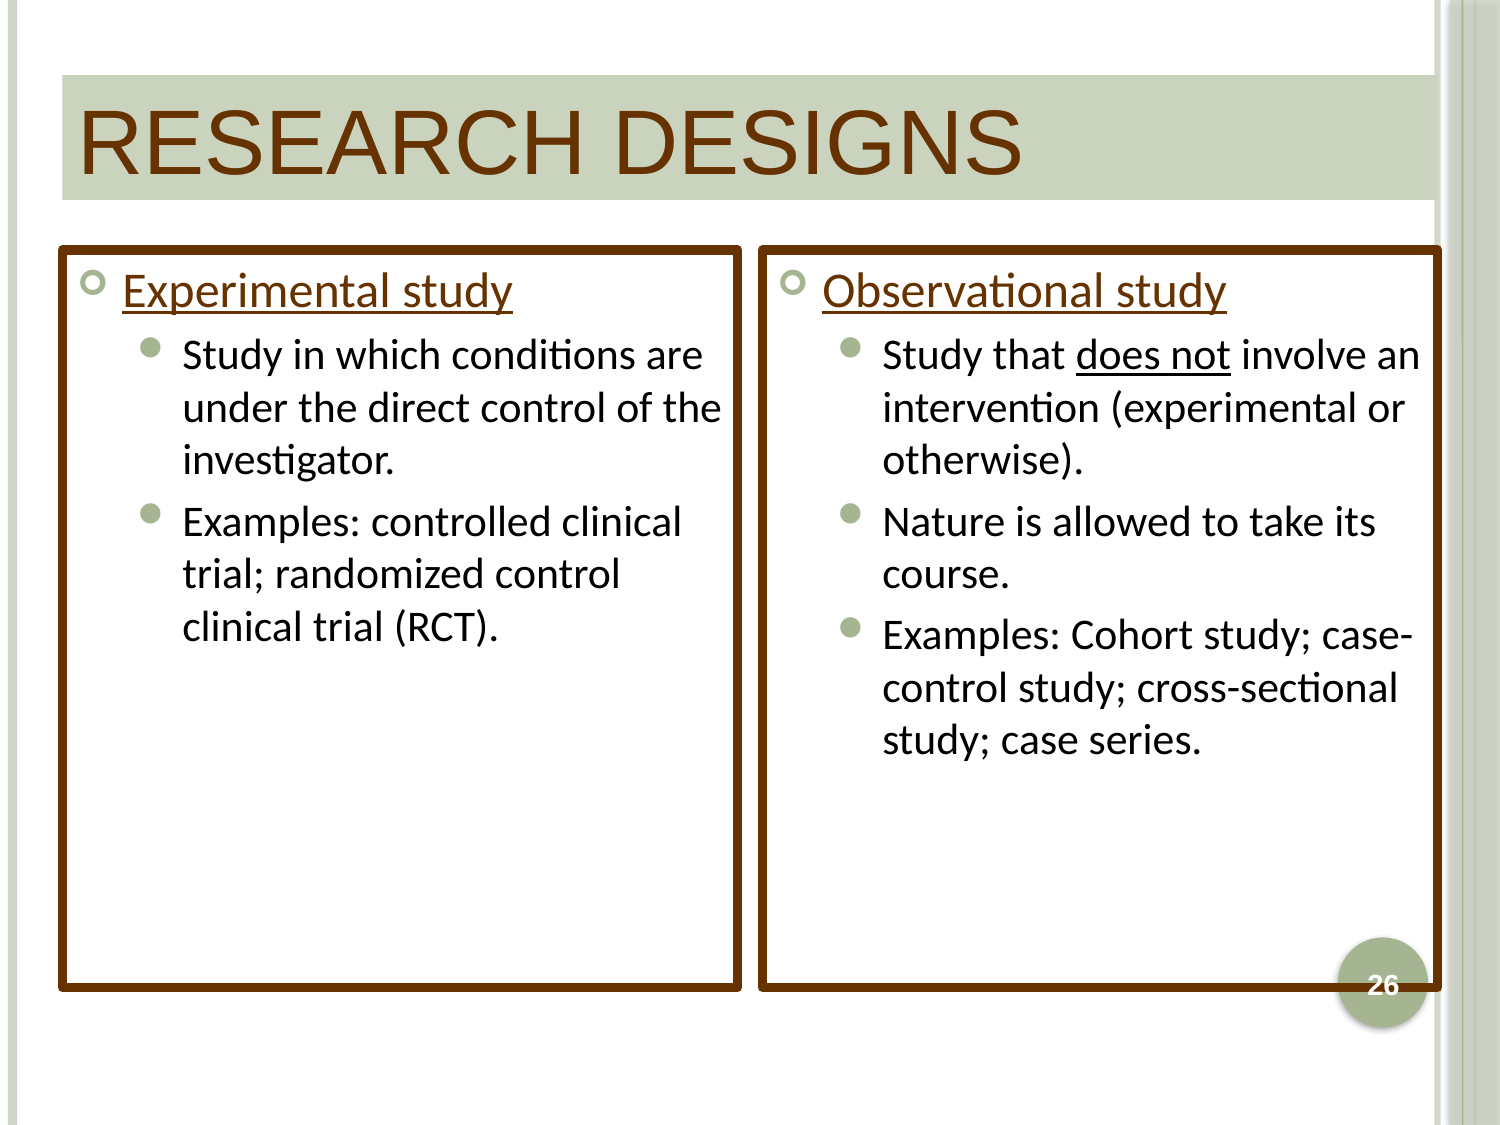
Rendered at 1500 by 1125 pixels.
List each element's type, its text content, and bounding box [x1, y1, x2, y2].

list Experimental study Study in which conditions are under the direct control of the investigator. Examples: controlled clinical trial; randomized control clinical trial (RCT). [62, 249, 738, 988]
title Research designs [62, 75, 1438, 200]
list Observational study Study that does not involve an intervention (experimental or otherwise). Nature is allowed to take its course. Examples: Cohort study; case-control study; cross-sectional study; case series. [762, 249, 1438, 988]
slide_number 26 [1333, 940, 1434, 1027]
